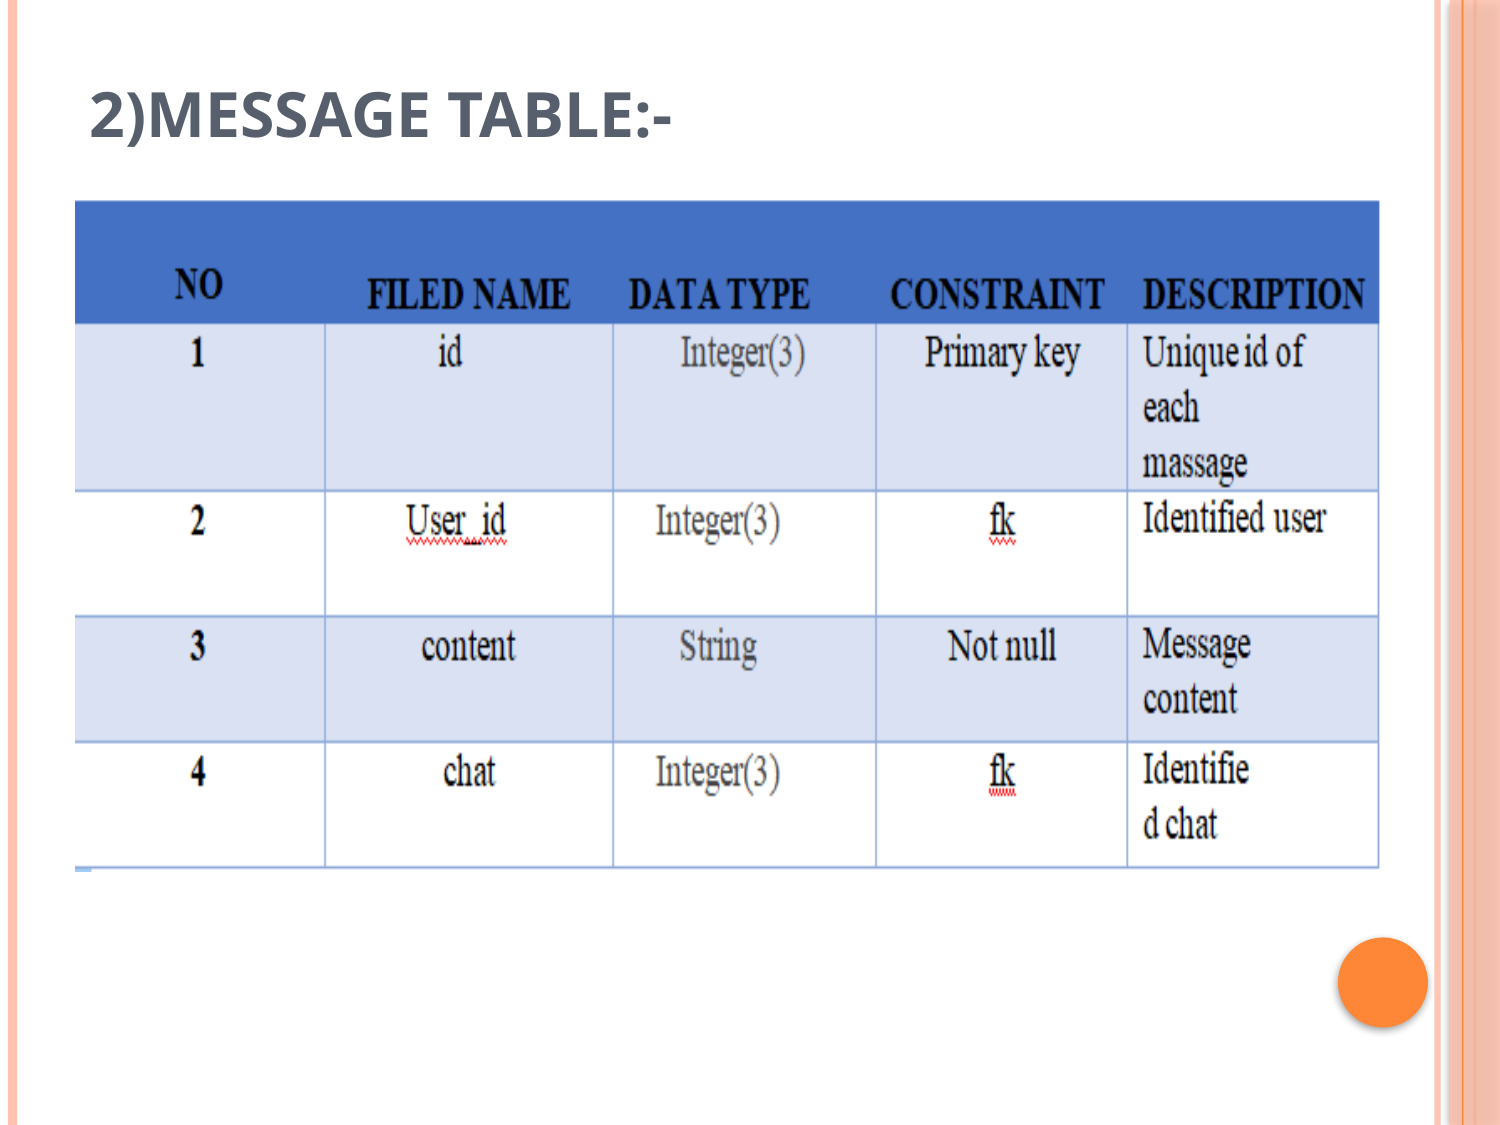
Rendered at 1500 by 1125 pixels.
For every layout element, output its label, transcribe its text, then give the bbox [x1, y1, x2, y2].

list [74, 199, 1388, 873]
title 2)Message table:- [75, 45, 1300, 197]
